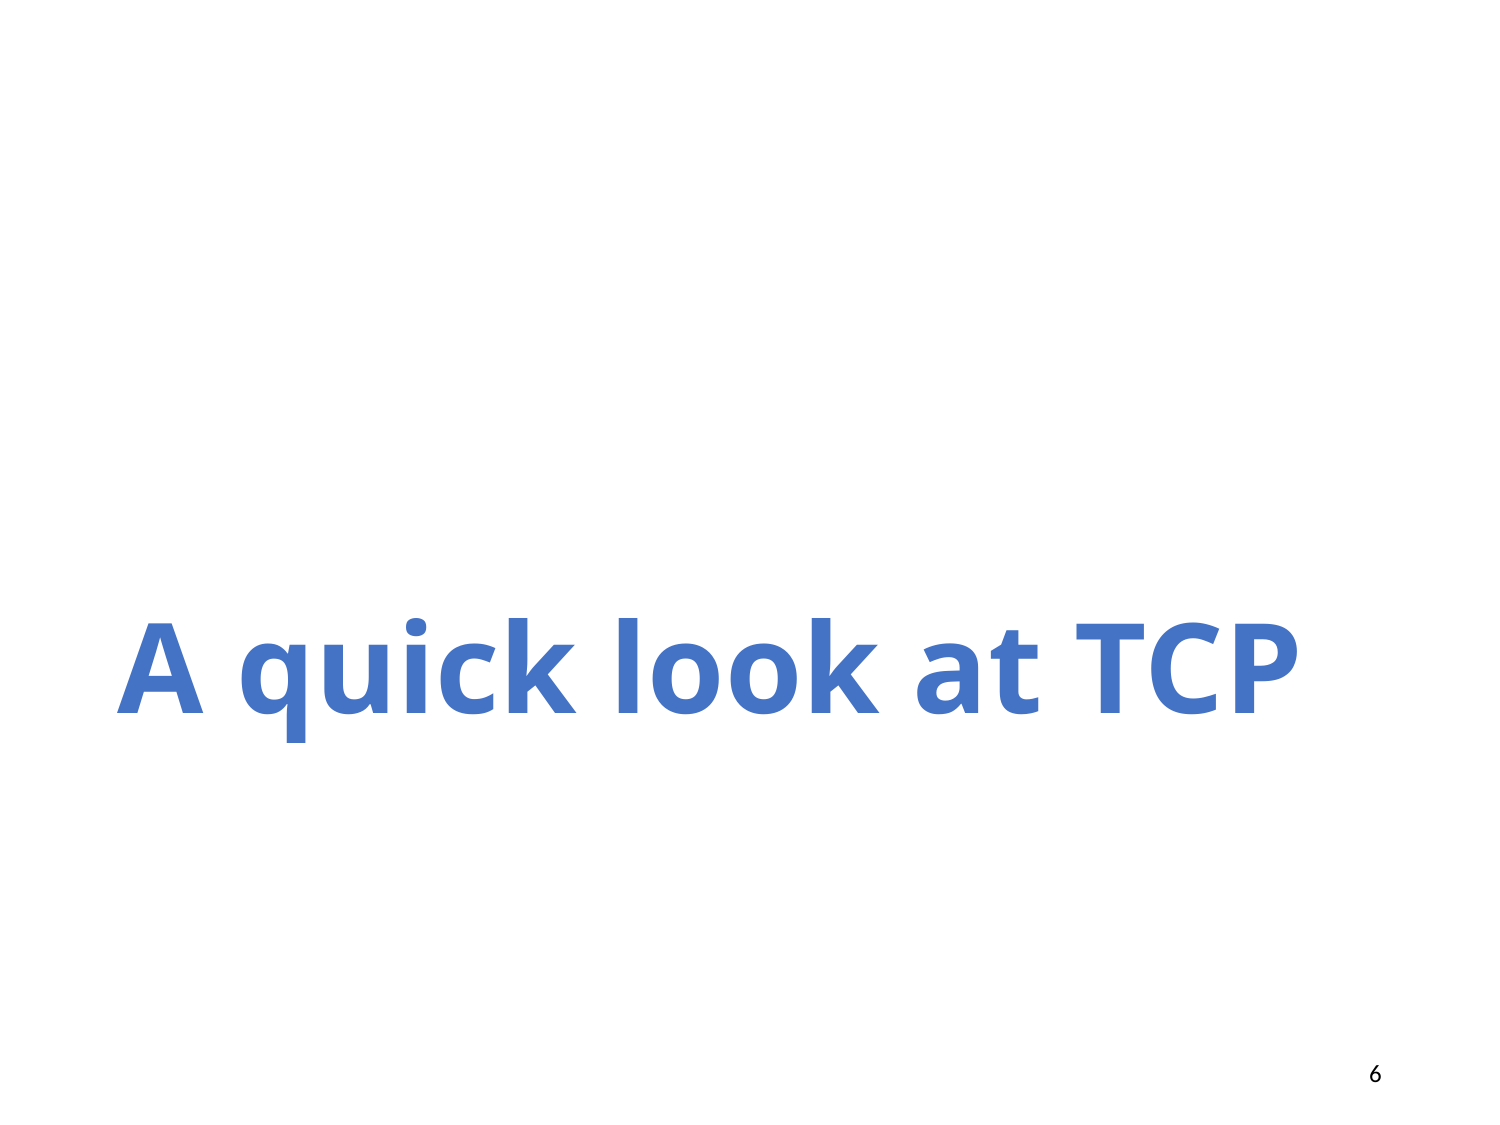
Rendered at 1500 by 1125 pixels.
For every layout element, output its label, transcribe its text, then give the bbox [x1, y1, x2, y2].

title A quick look at TCP [102, 280, 1397, 749]
slide_number 6 [1059, 1042, 1397, 1103]
